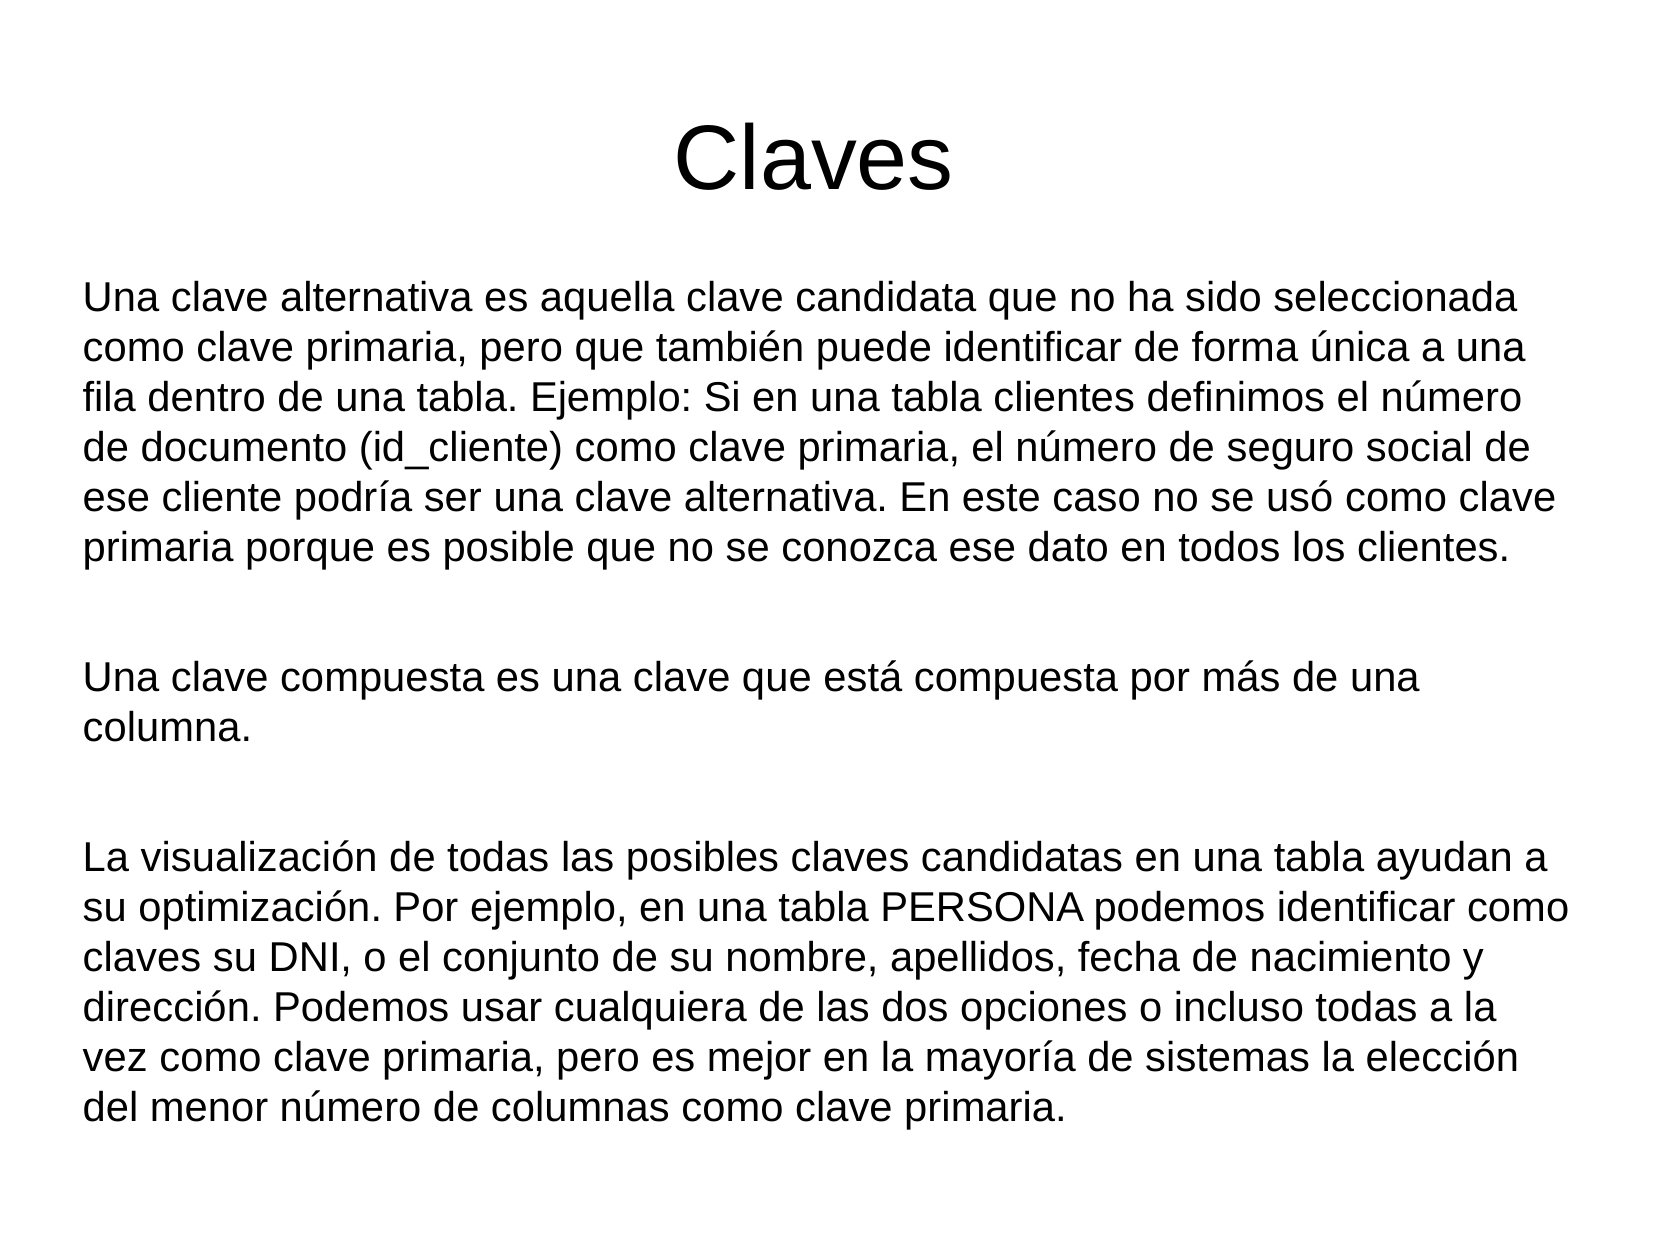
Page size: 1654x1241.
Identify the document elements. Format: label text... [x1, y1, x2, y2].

text_box Claves [82, 49, 1571, 257]
text_box Una clave alternativa es aquella clave candidata que no ha sido seleccionada como clave primaria, pero que también puede identificar de forma única a una fila dentro de una tabla. Ejemplo: Si en una tabla clientes definimos el número de documento (id_cliente) como clave primaria, el número de seguro social de ese cliente podría ser una clave alternativa. En este caso no se usó como clave primaria porque es posible que no se conozca ese dato en todos los clientes. Una clave compuesta es una clave que está compuesta por más de una columna. La visualización de todas las posibles claves candidatas en una tabla ayudan a su optimización. Por ejemplo, en una tabla PERSONA podemos identificar como claves su DNI, o el conjunto de su nombre, apellidos, fecha de nacimiento y dirección. Podemos usar cualquiera de las dos opciones o incluso todas a la vez como clave primaria, pero es mejor en la mayoría de sistemas la elección del menor número de columnas como clave primaria. [82, 282, 1571, 1117]
